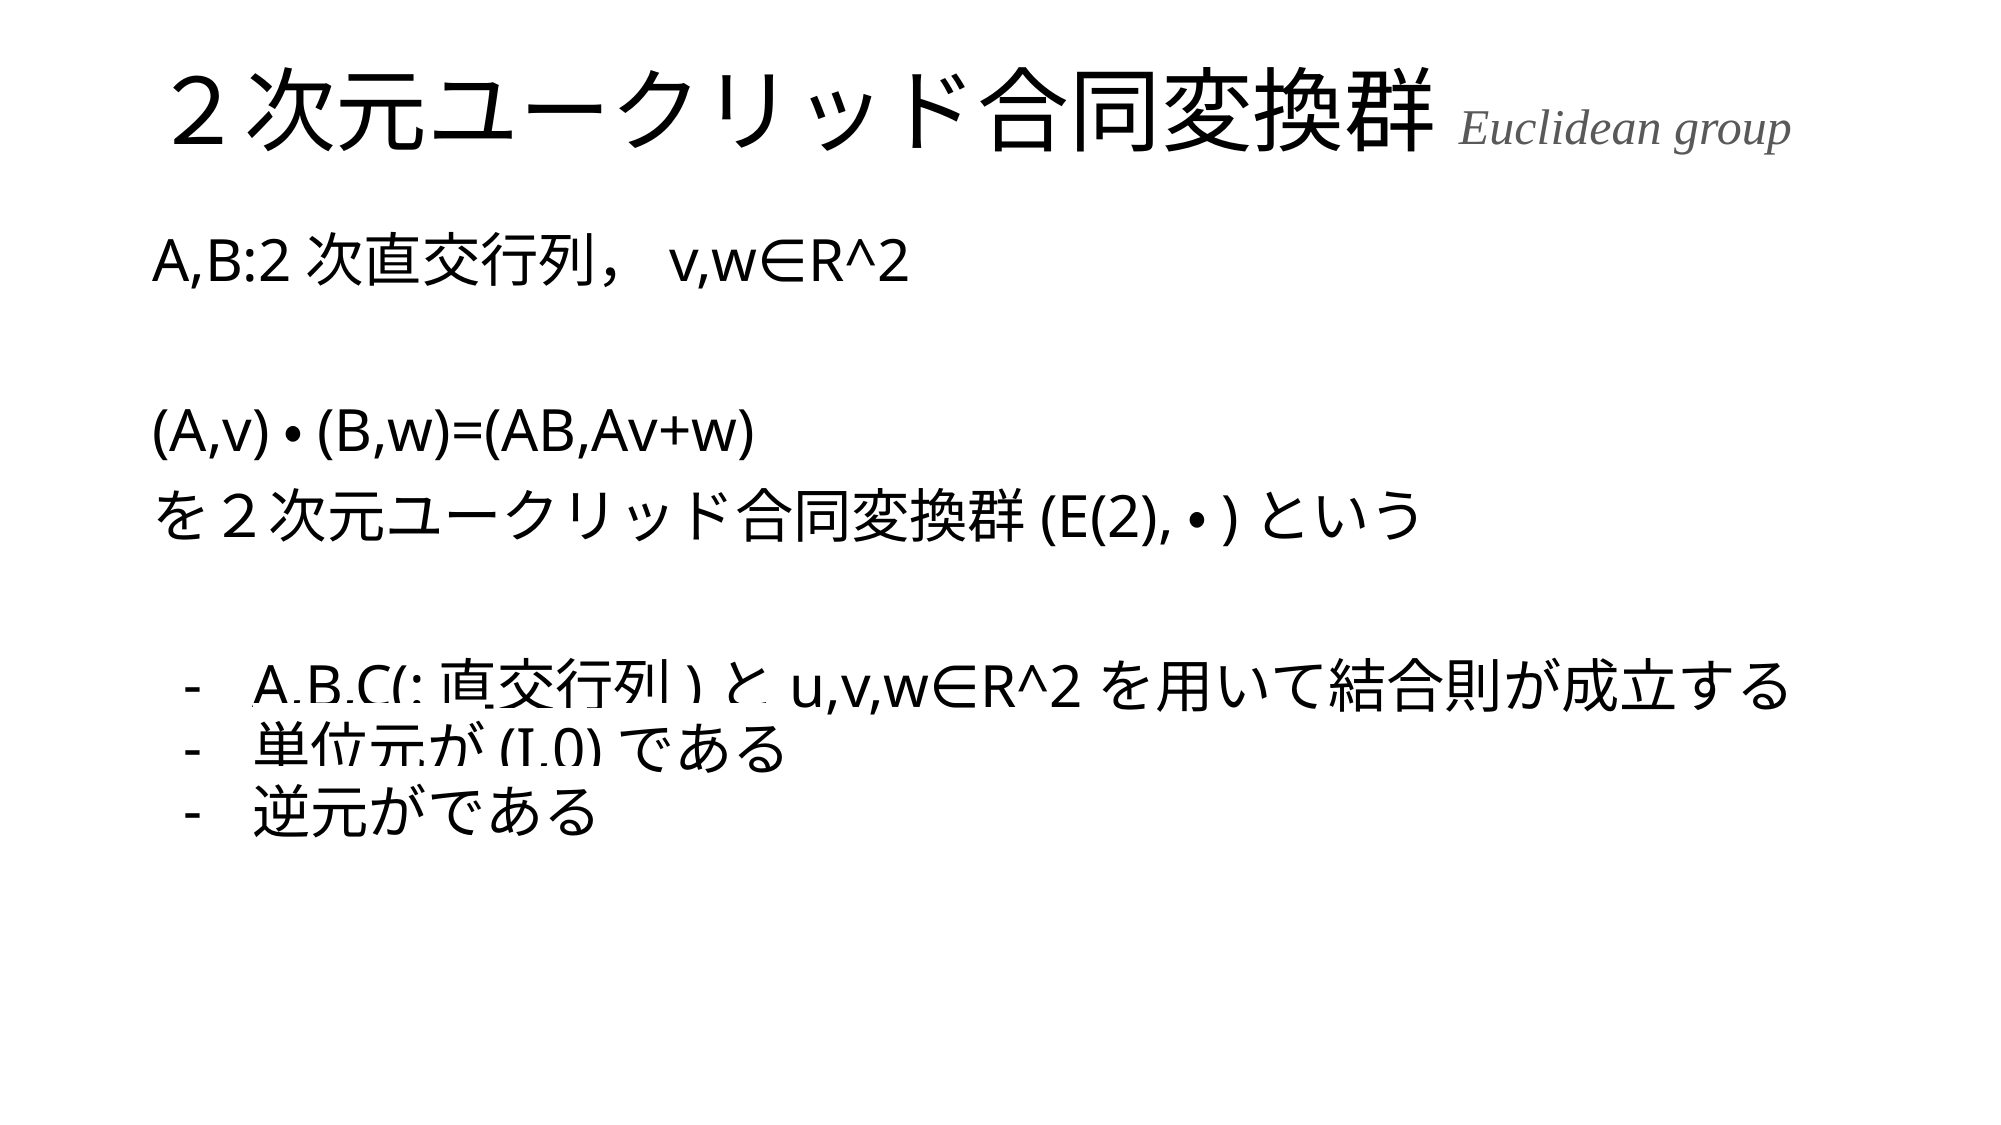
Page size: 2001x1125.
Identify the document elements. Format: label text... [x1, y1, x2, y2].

title ２次元ユークリッド合同変換群Euclidean group [137, 6, 1863, 224]
